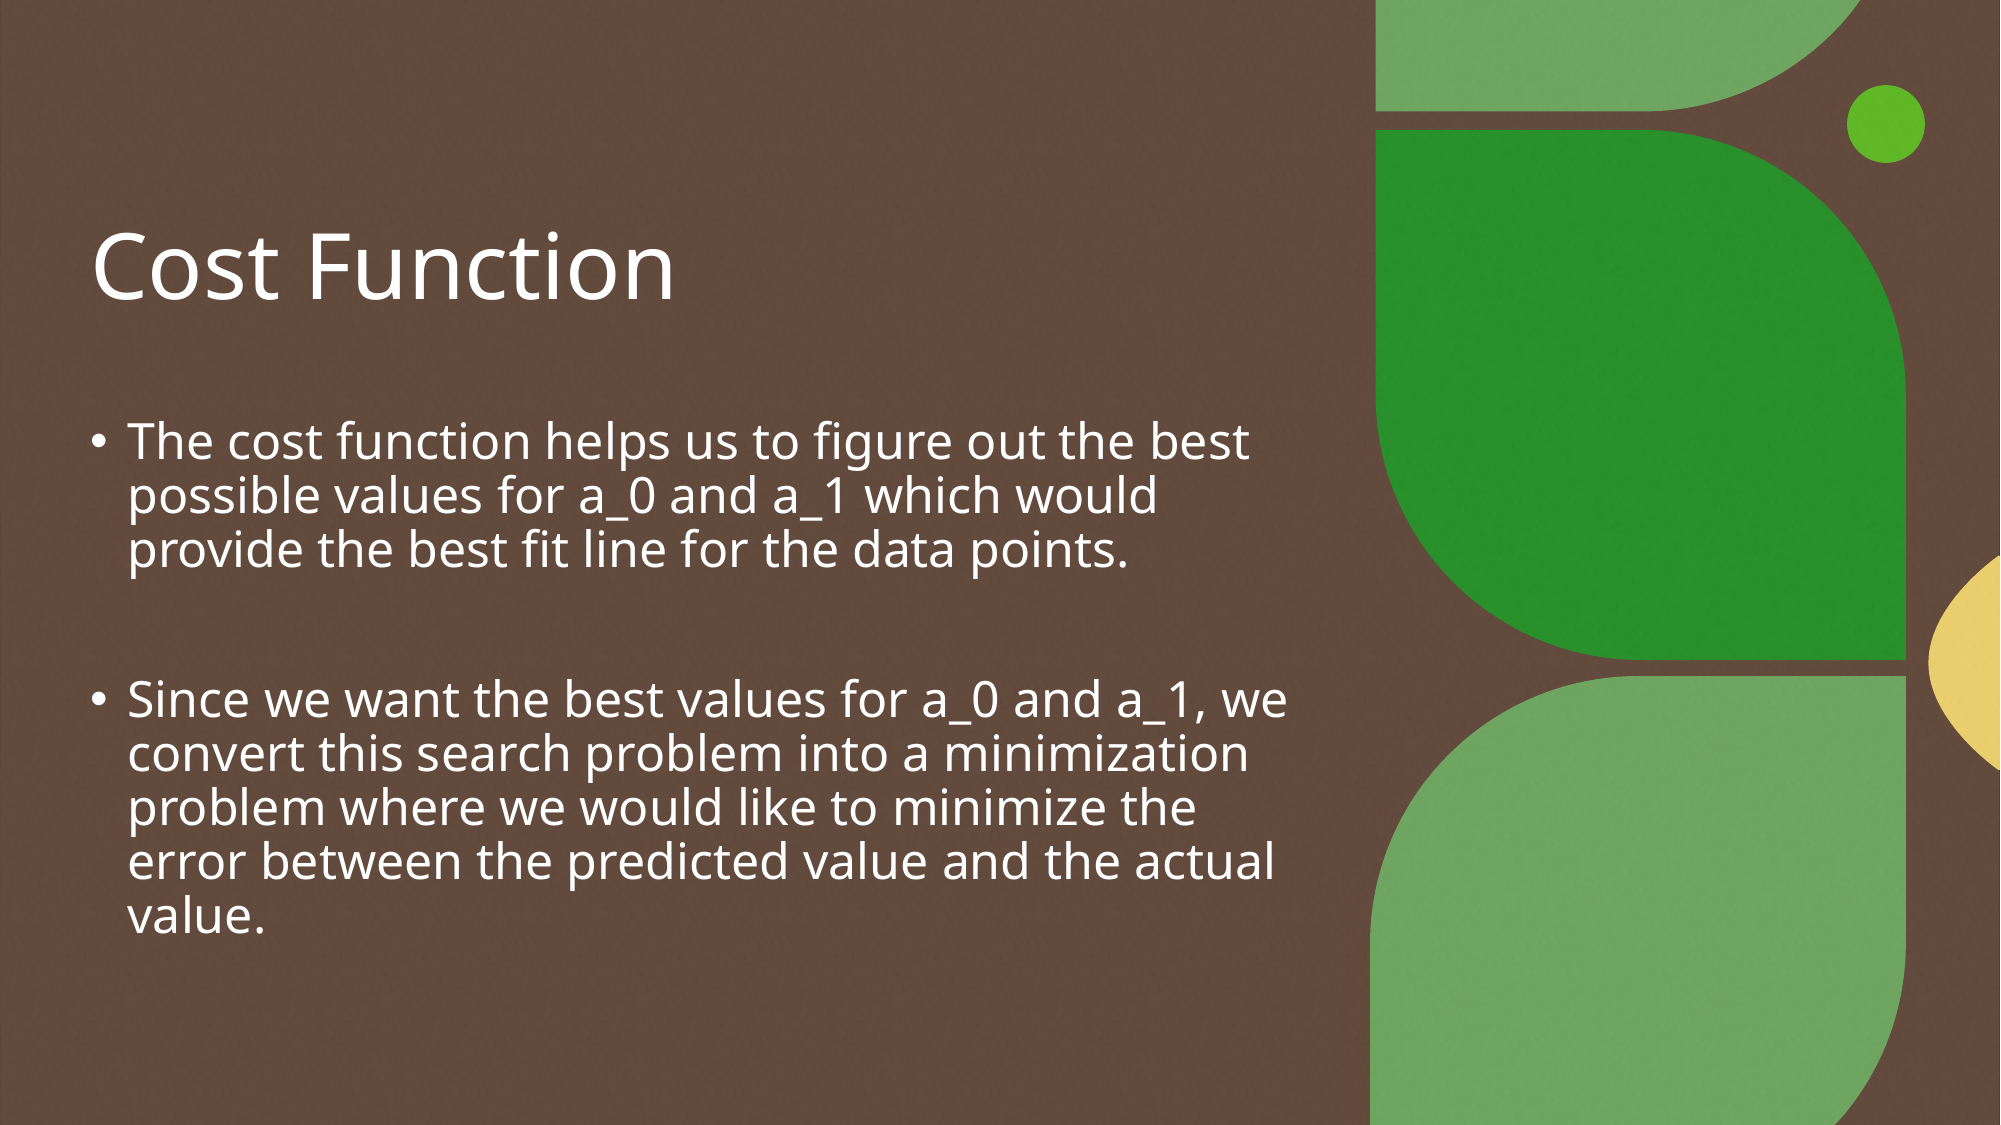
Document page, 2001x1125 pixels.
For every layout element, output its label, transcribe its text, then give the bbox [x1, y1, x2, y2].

list The cost function helps us to figure out the best possible values for a_0 and a_1 which would provide the best fit line for the data points. Since we want the best values for a_0 and a_1, we convert this search problem into a minimization problem where we would like to minimize the error between the predicted value and the actual value. [75, 409, 1336, 1014]
title Cost Function [75, 109, 1336, 327]
